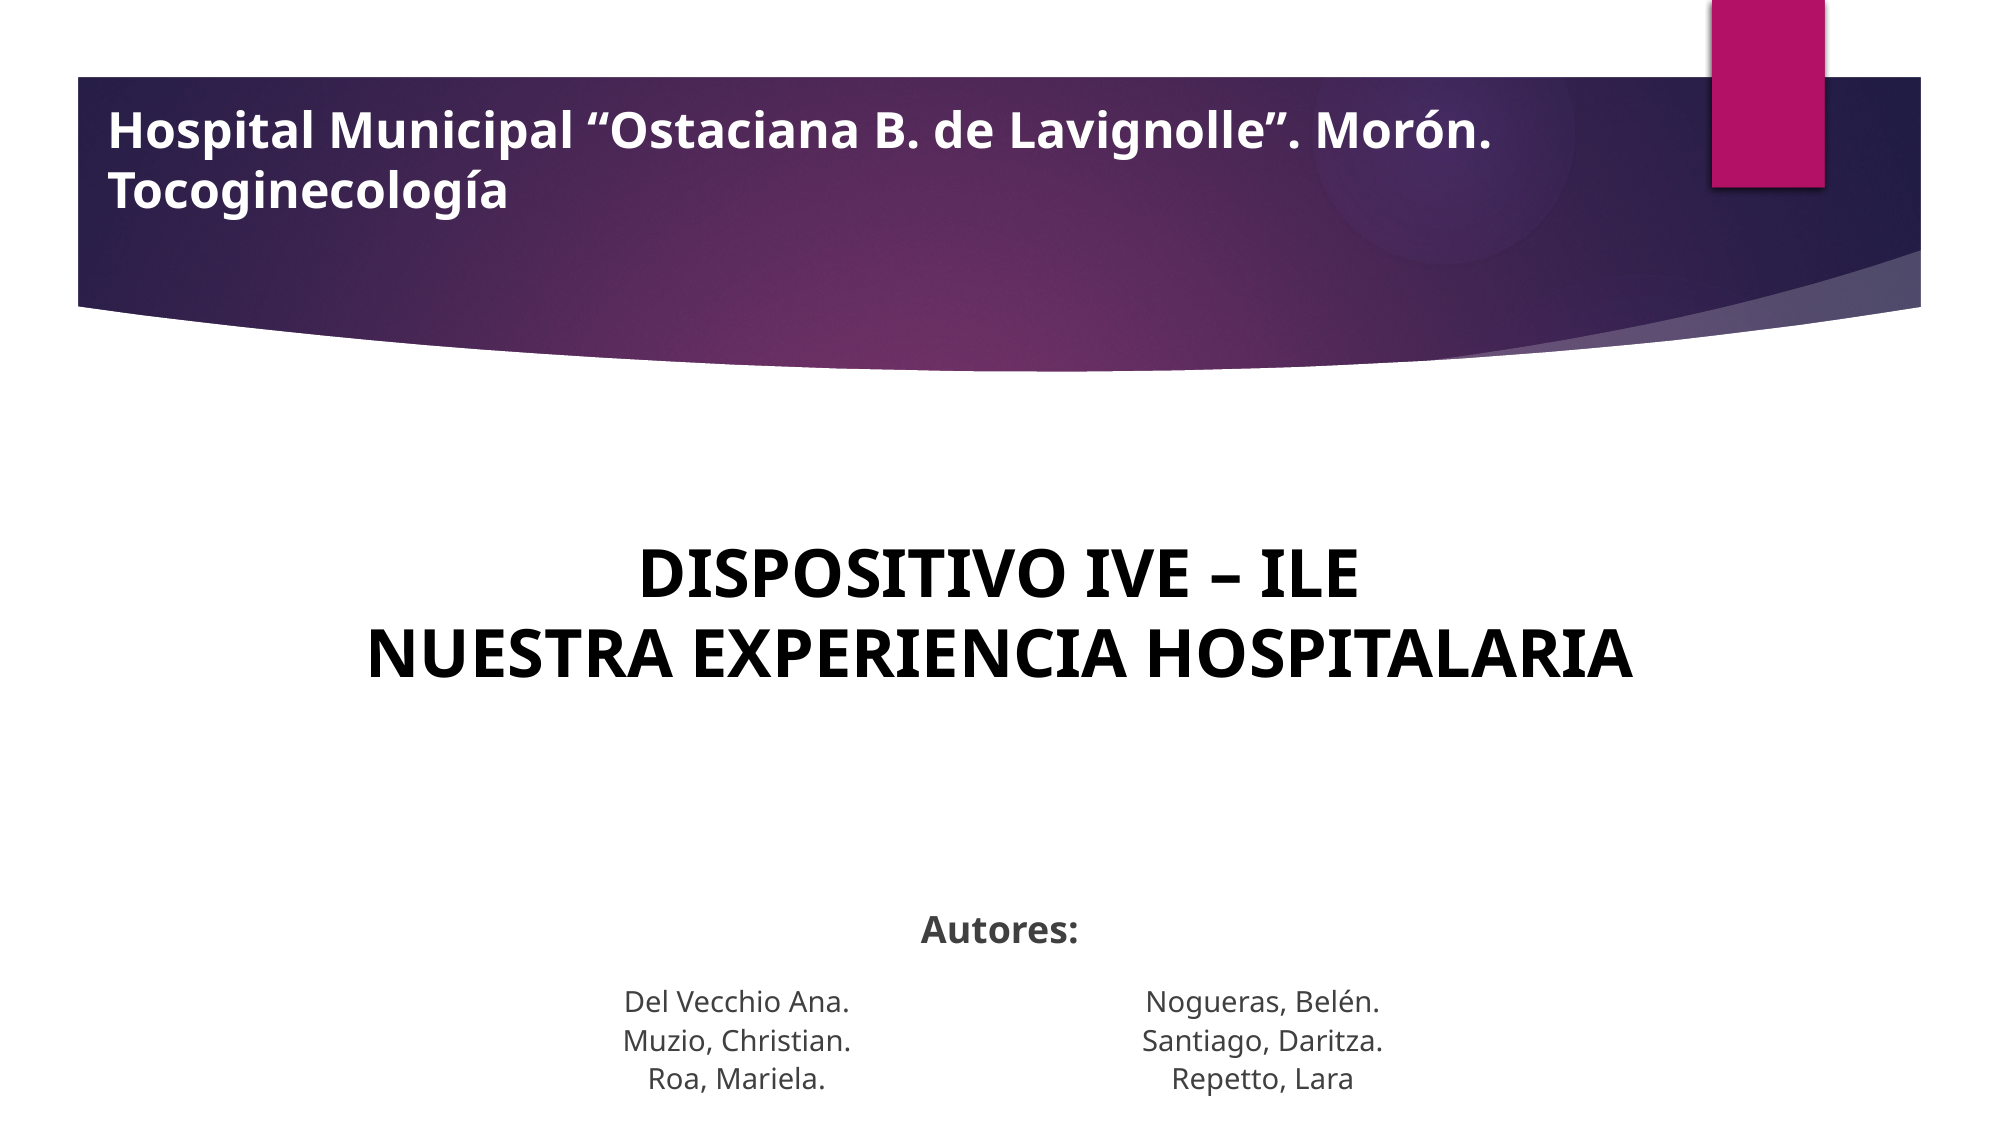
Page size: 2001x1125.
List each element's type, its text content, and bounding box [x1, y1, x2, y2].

text_box Autores: [906, 918, 1094, 956]
text_box Hospital Municipal “Ostaciana B. de Lavignolle”. Morón. Tocoginecología [92, 91, 1661, 226]
subtitle Del Vecchio Ana. Muzio, Christian. Roa, Mariela. Nogueras, Belén. Santiago, Daritza. Repetto, Lara [458, 991, 1541, 1125]
title DISPOSITIVO IVE – ILE NUESTRA EXPERIENCIA HOSPITALARIA [0, 415, 2000, 807]
